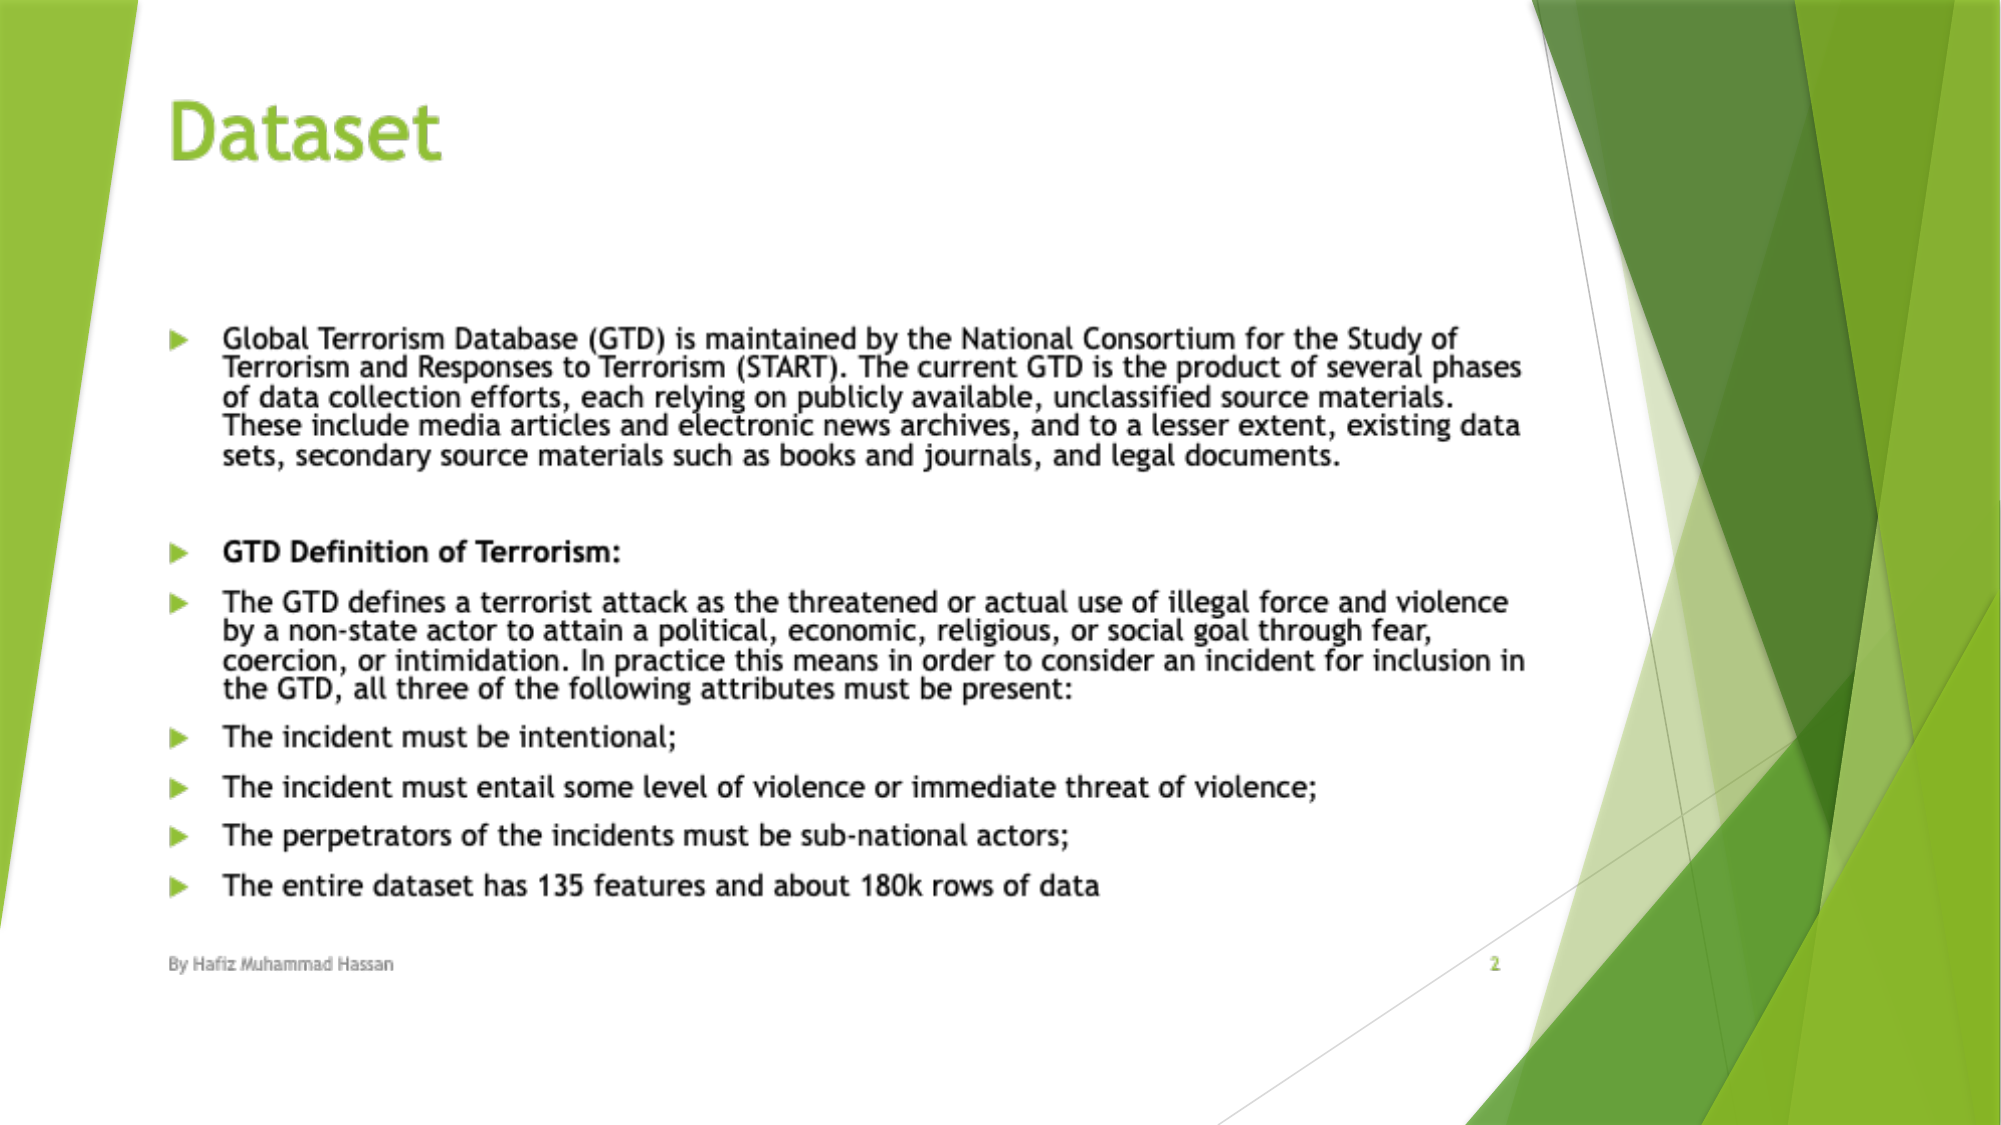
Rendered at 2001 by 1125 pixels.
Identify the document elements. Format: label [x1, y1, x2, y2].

picture [120, 56, 1555, 991]
